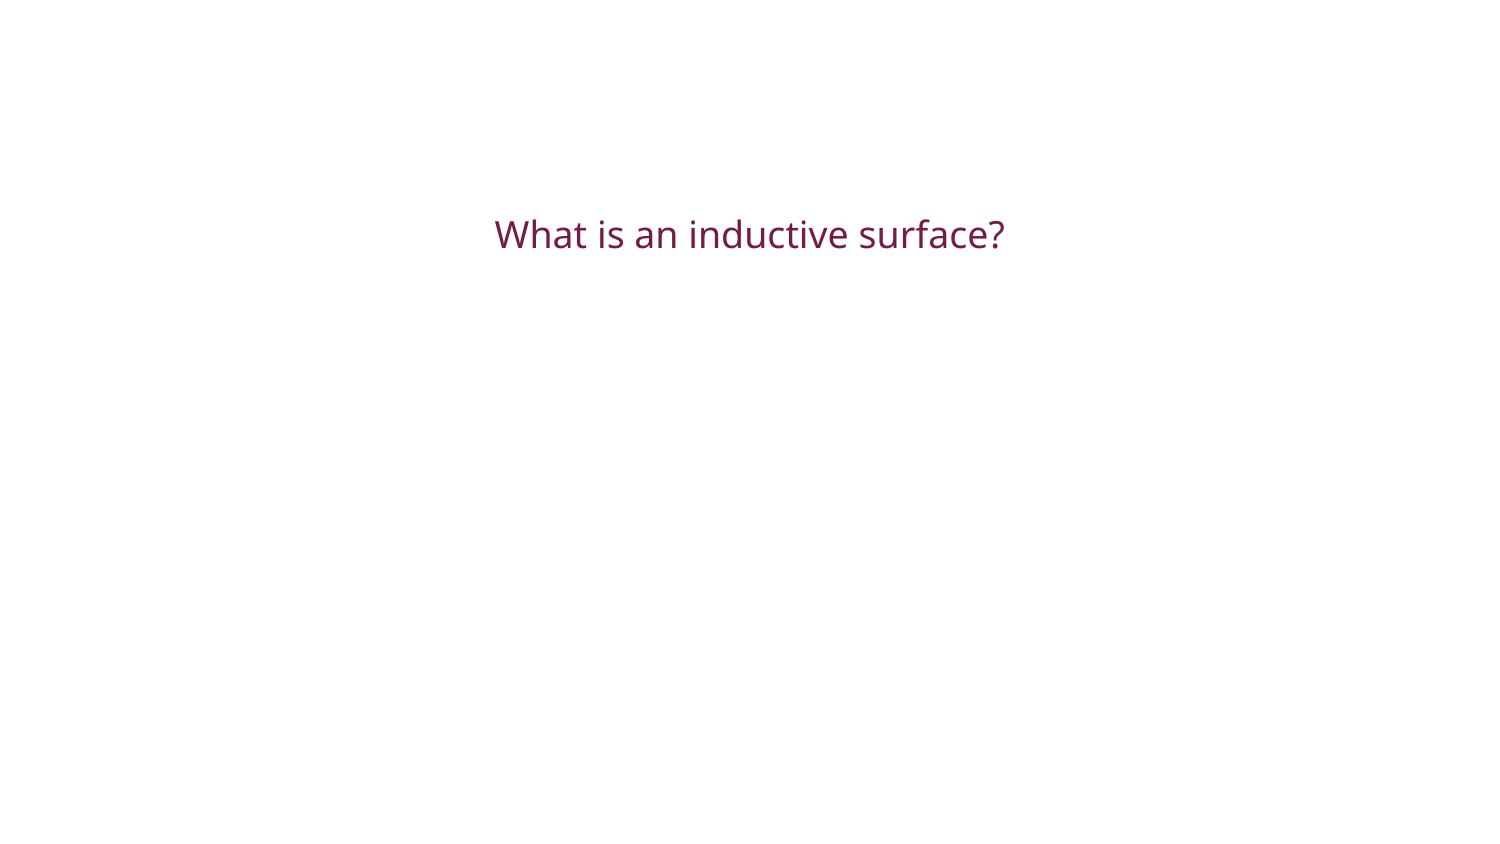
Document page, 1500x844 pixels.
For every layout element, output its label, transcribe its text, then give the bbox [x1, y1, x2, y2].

list What is an inductive surface? [51, 189, 1449, 750]
